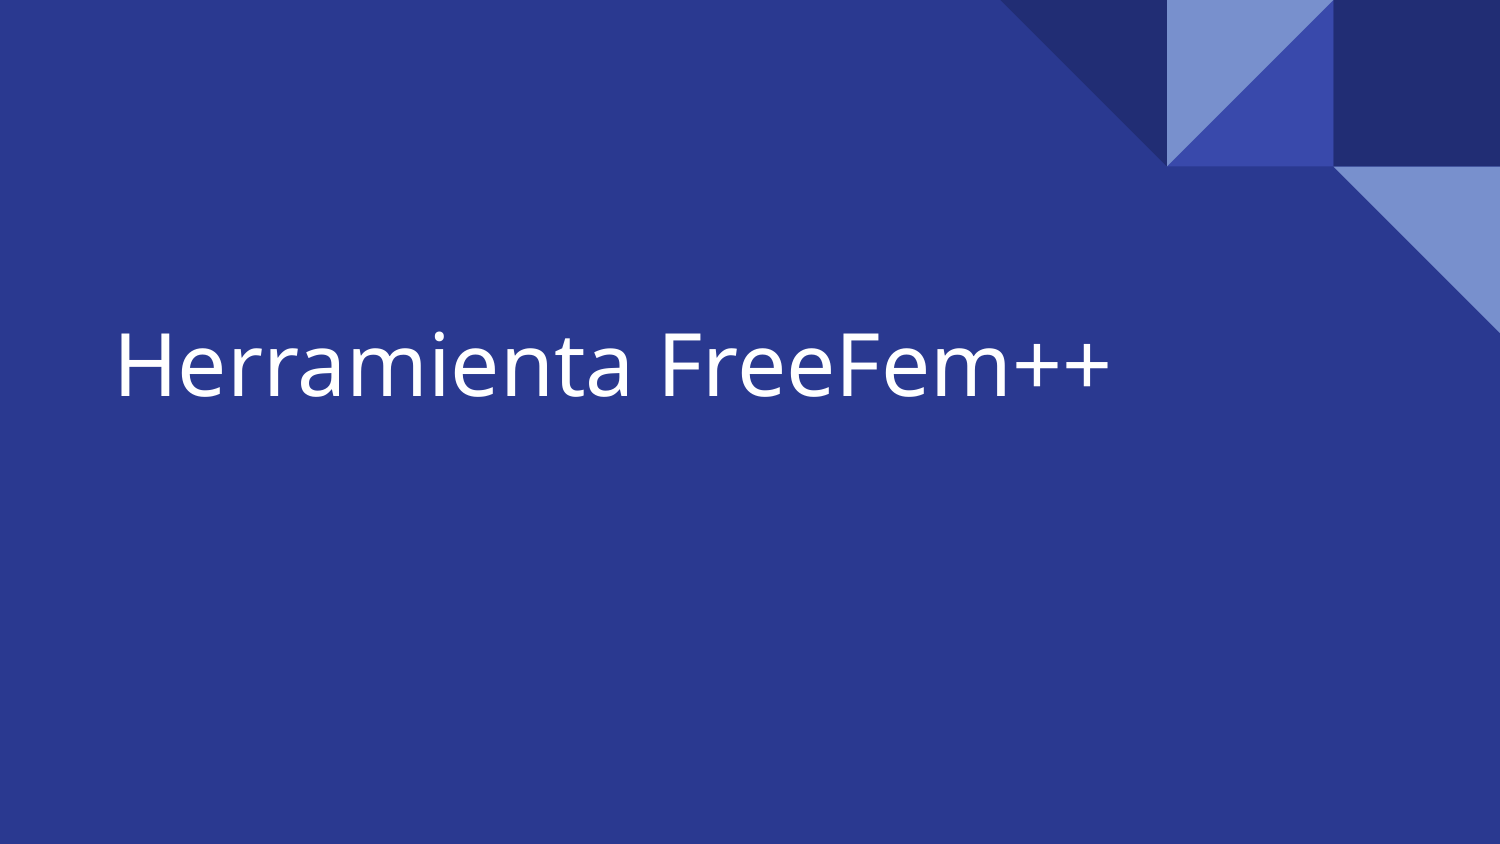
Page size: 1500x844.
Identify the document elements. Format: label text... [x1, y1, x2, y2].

title Herramienta FreeFem++ [98, 291, 1447, 429]
